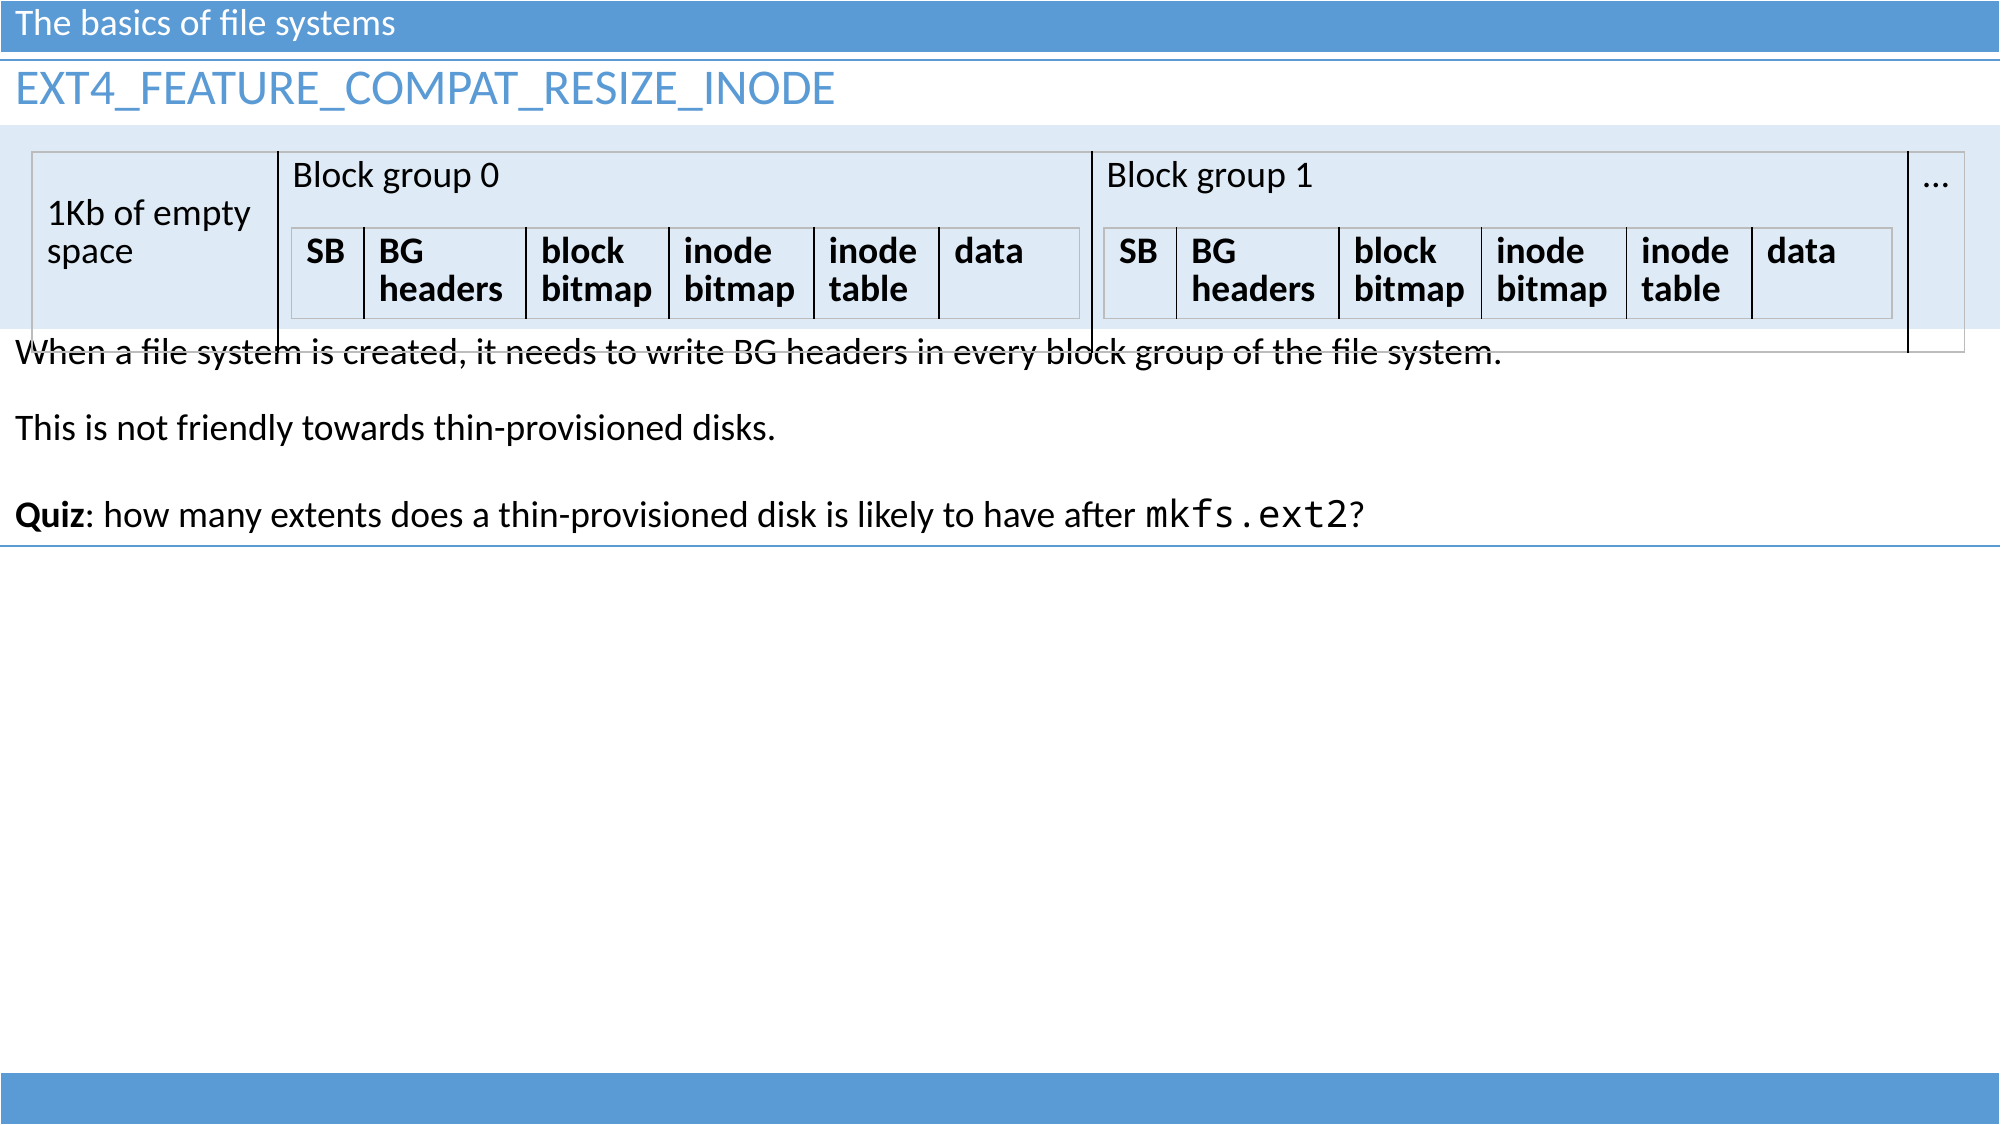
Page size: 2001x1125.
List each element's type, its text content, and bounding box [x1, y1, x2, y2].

table_header inode table [815, 229, 938, 318]
table_header block bitmap [1340, 229, 1481, 318]
table_header Block group 0 [279, 153, 1091, 351]
table_header BG headers [1177, 229, 1338, 318]
table_header SB [1105, 229, 1176, 318]
table_header Block group 1 [1093, 153, 1907, 351]
table_header [1, 1073, 1999, 1124]
table_header … [1909, 153, 1964, 351]
table_header inode bitmap [1482, 229, 1626, 318]
table_header data [1753, 229, 1891, 318]
table_cell [0, 125, 2000, 329]
table_header The basics of file systems [1, 1, 1999, 52]
table_header 1Kb of empty space [33, 153, 277, 351]
table_cell When a file system is created, it needs to write BG headers in every block group of the file system. This is not friendly towards thin-provisioned disks. Quiz: how many extents does a thin-provisioned disk is likely to have after mkfs.ext2? [0, 329, 2000, 545]
table_header EXT4_FEATURE_COMPAT_RESIZE_INODE [0, 61, 2000, 125]
table_header SB [292, 229, 363, 318]
table_header BG headers [365, 229, 525, 318]
table_header inode bitmap [670, 229, 813, 318]
table_header data [940, 229, 1079, 318]
table_header block bitmap [527, 229, 668, 318]
table_header inode table [1627, 229, 1751, 318]
